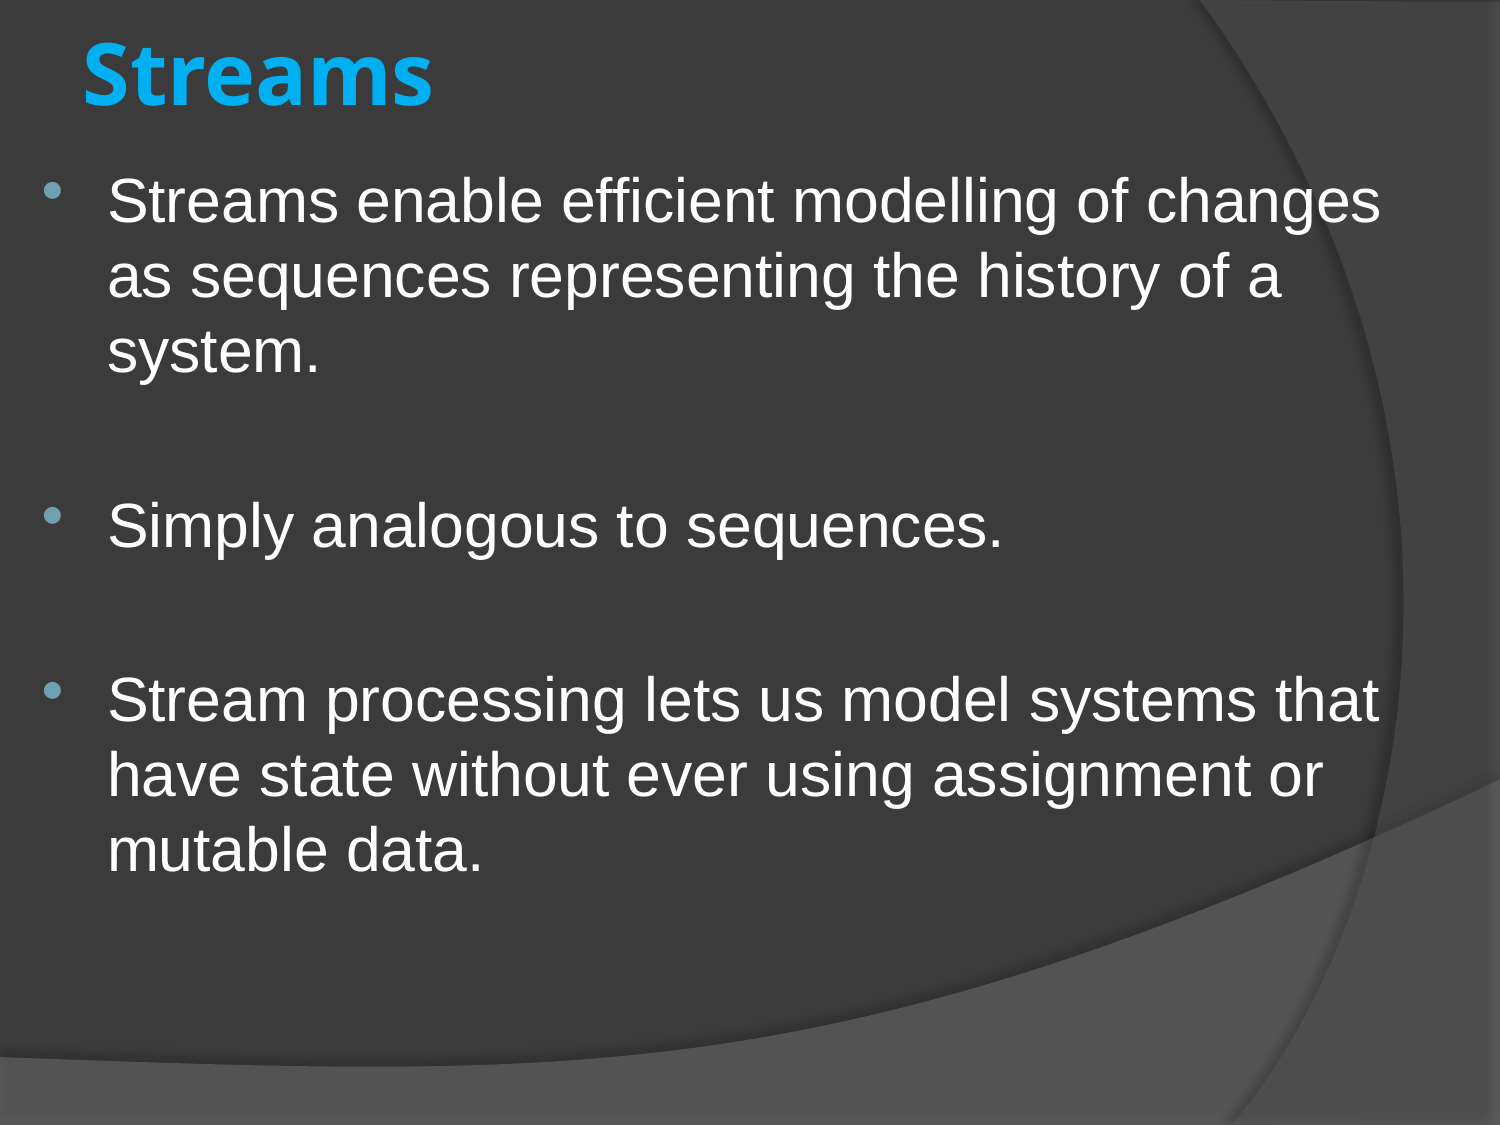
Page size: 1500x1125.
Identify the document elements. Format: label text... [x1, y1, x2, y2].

title Streams [75, 11, 1300, 131]
list Streams enable efficient modelling of changes as sequences representing the history of a system. Simply analogous to sequences. Stream processing lets us model systems that have state without ever using assignment or mutable data. [23, 152, 1454, 1102]
